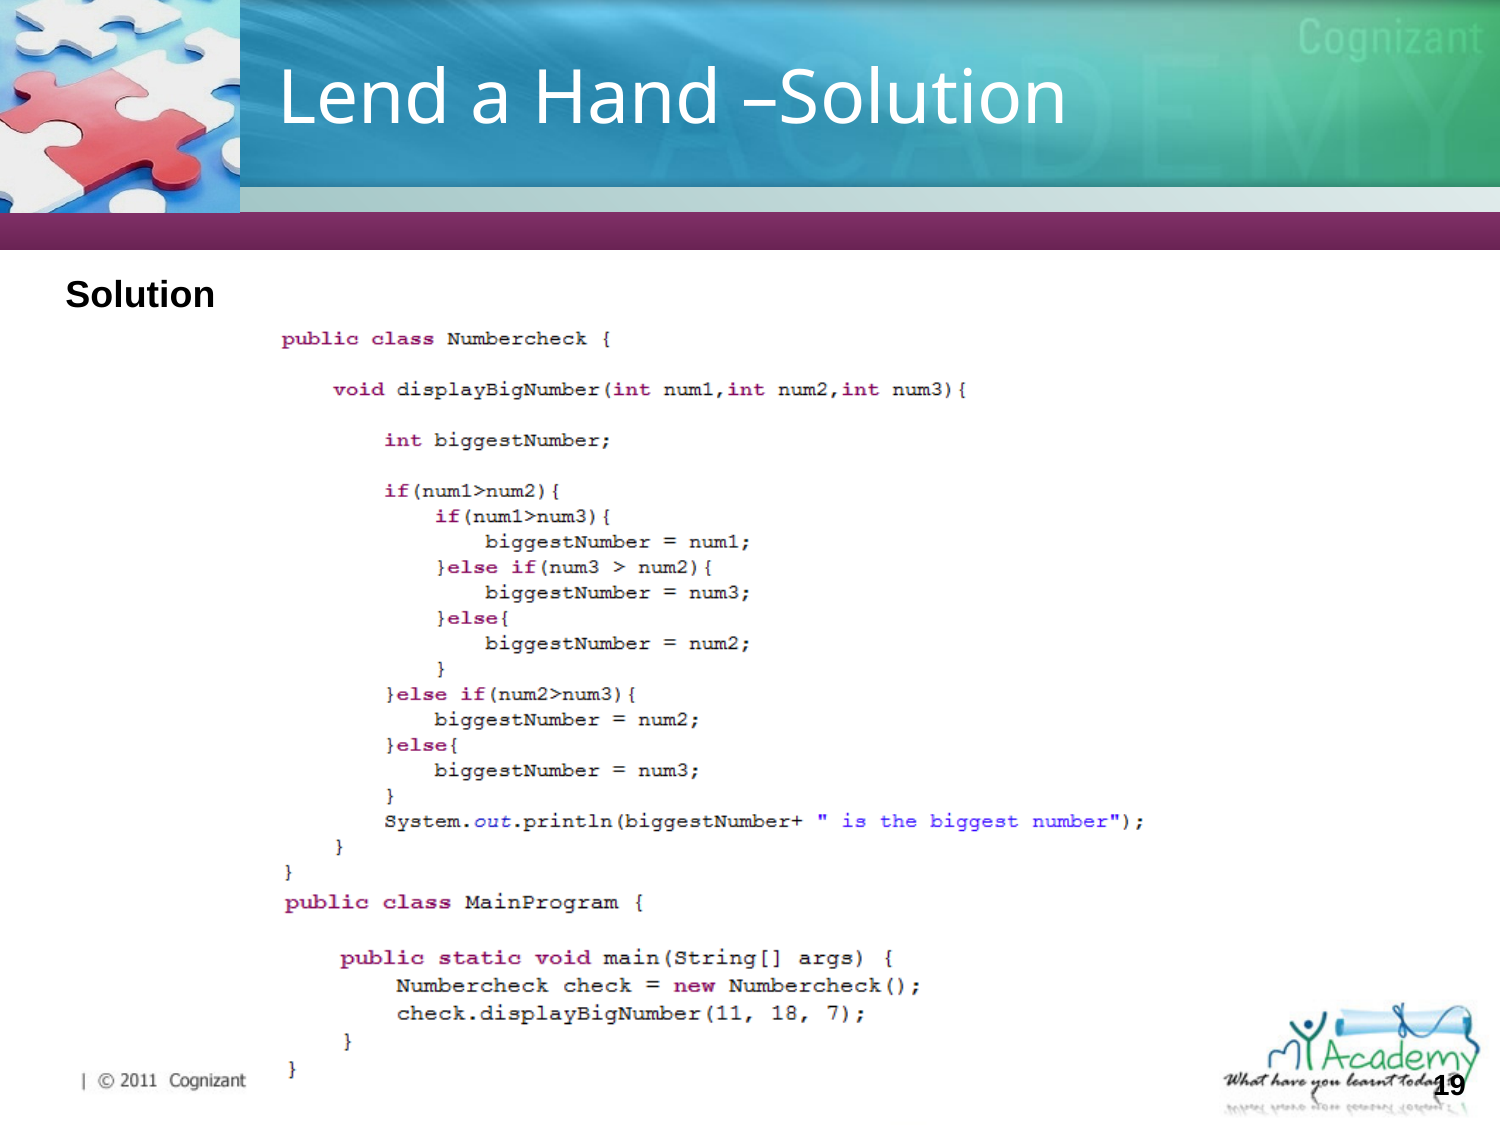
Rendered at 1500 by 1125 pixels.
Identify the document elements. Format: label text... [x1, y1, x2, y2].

text_box Solution [50, 262, 231, 323]
text_box [62, 263, 1450, 400]
slide_number 19 [1418, 1059, 1492, 1112]
picture [0, 250, 1500, 1125]
title Lend a Hand –Solution [262, 0, 1500, 188]
picture [0, 0, 262, 213]
